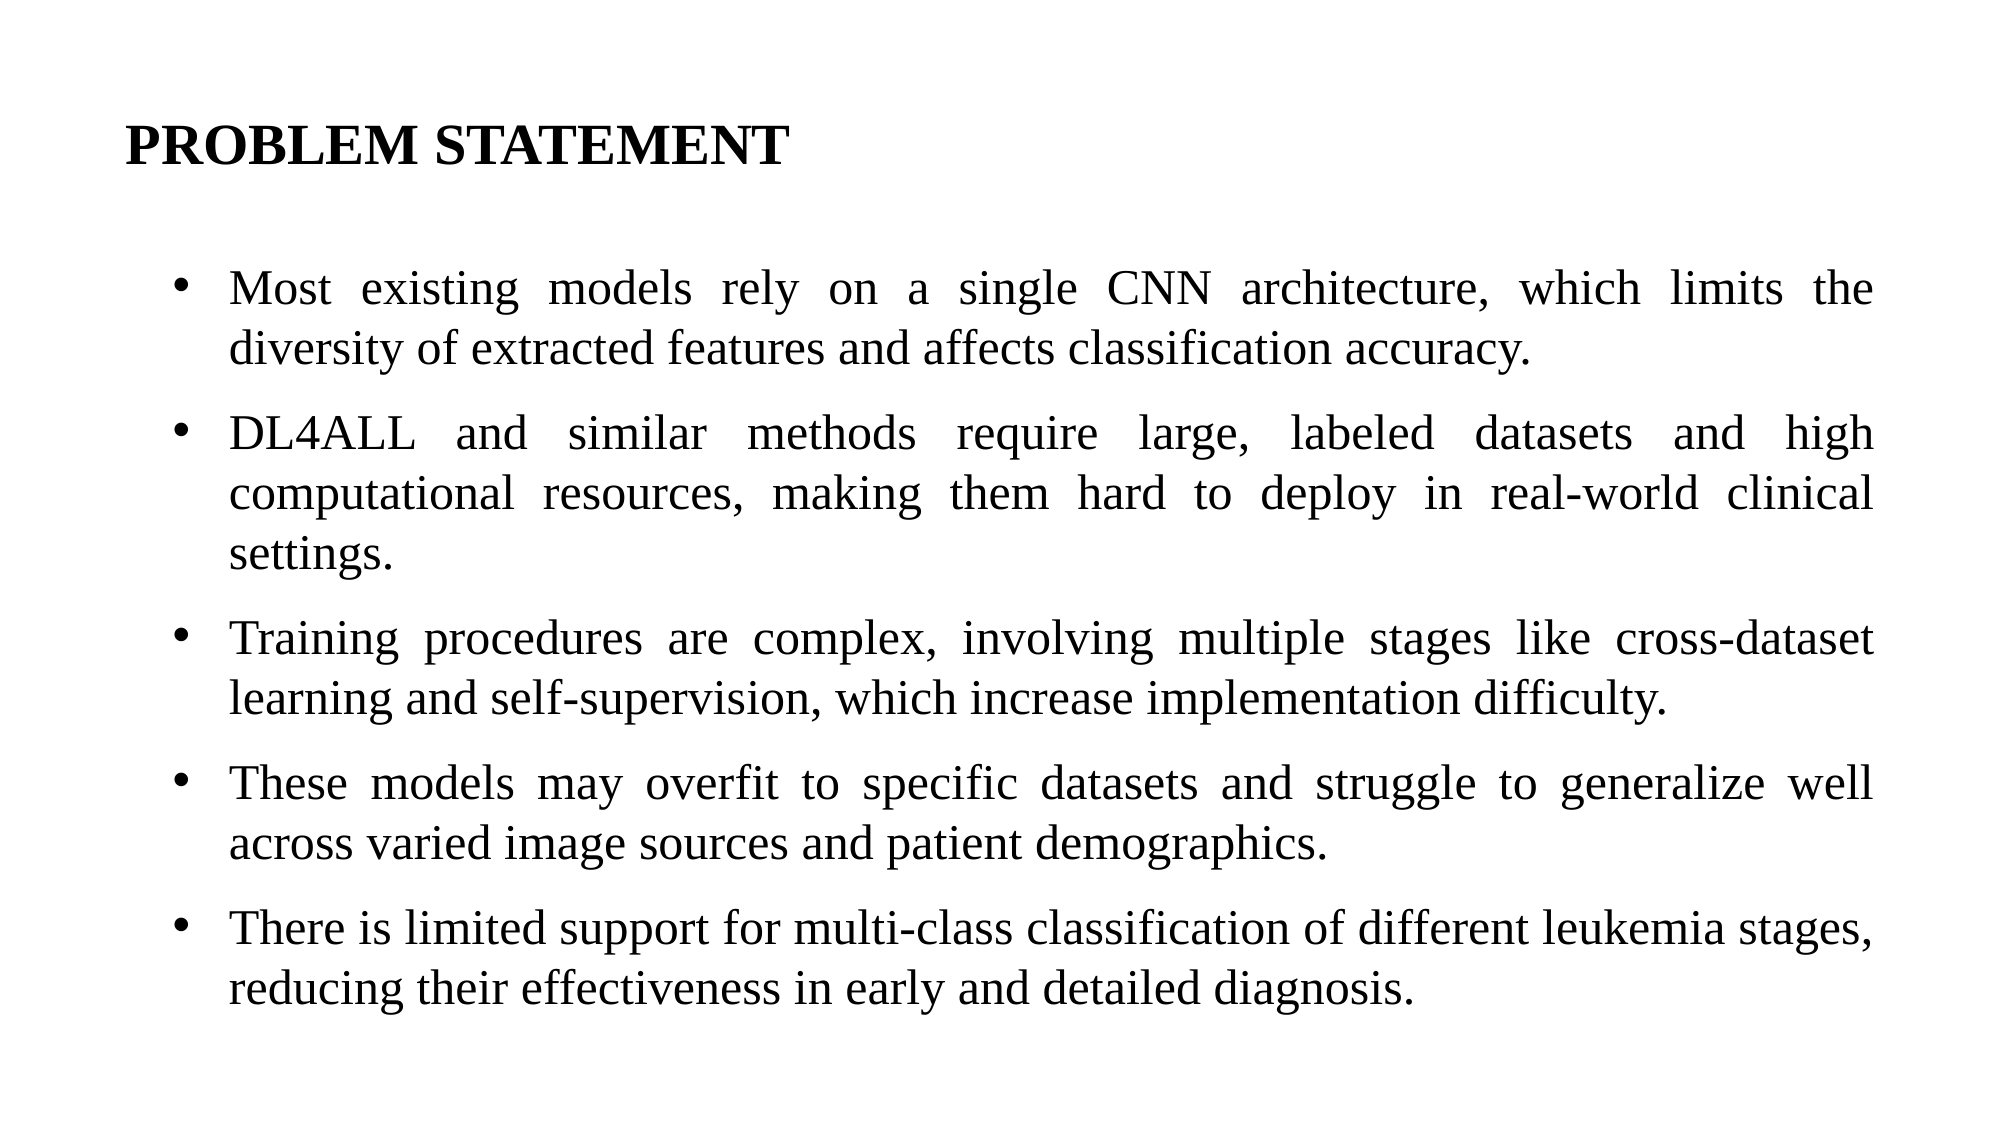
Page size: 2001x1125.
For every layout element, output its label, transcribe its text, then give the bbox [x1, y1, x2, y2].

text_box PROBLEM STATEMENT [110, 98, 856, 184]
text_box Most existing models rely on a single CNN architecture, which limits the diversity of extracted features and affects classification accuracy. DL4ALL and similar methods require large, labeled datasets and high computational resources, making them hard to deploy in real-world clinical settings. Training procedures are complex, involving multiple stages like cross-dataset learning and self-supervision, which increase implementation difficulty. These models may overfit to specific datasets and struggle to generalize well across varied image sources and patient demographics. There is limited support for multi-class classification of different leukemia stages, reducing their effectiveness in early and detailed diagnosis. [157, 247, 1891, 1107]
